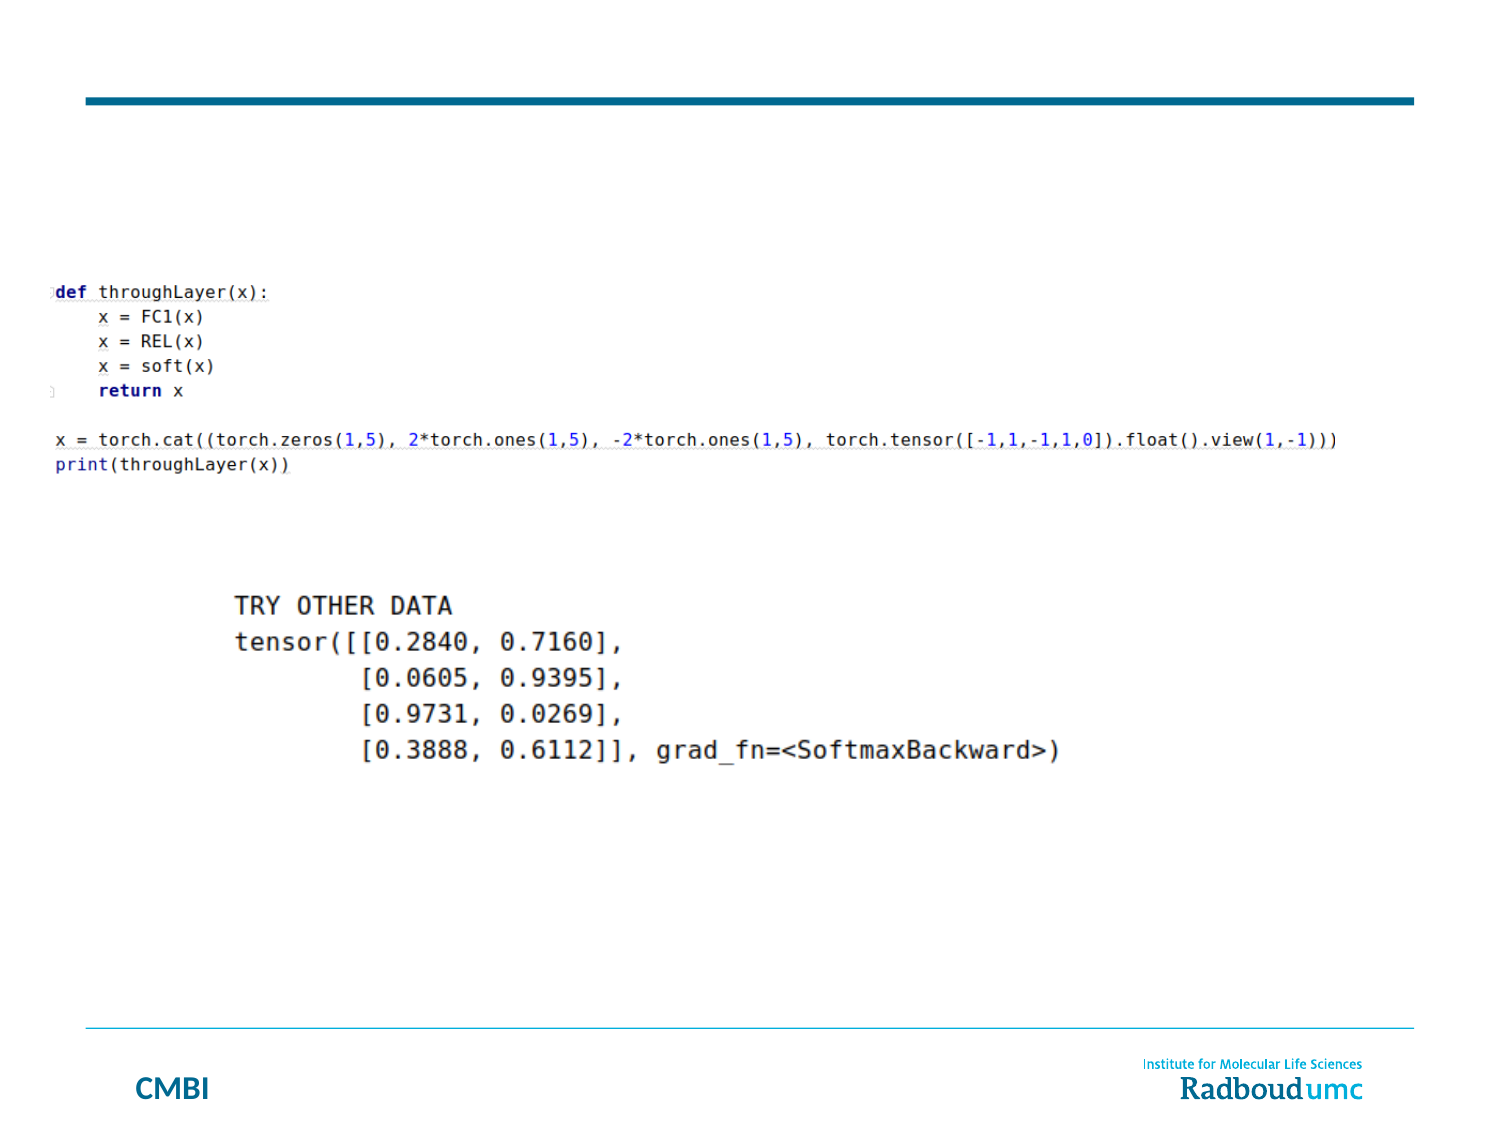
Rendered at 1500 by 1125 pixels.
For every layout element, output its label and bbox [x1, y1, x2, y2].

picture [224, 582, 1066, 796]
picture [50, 281, 1336, 481]
